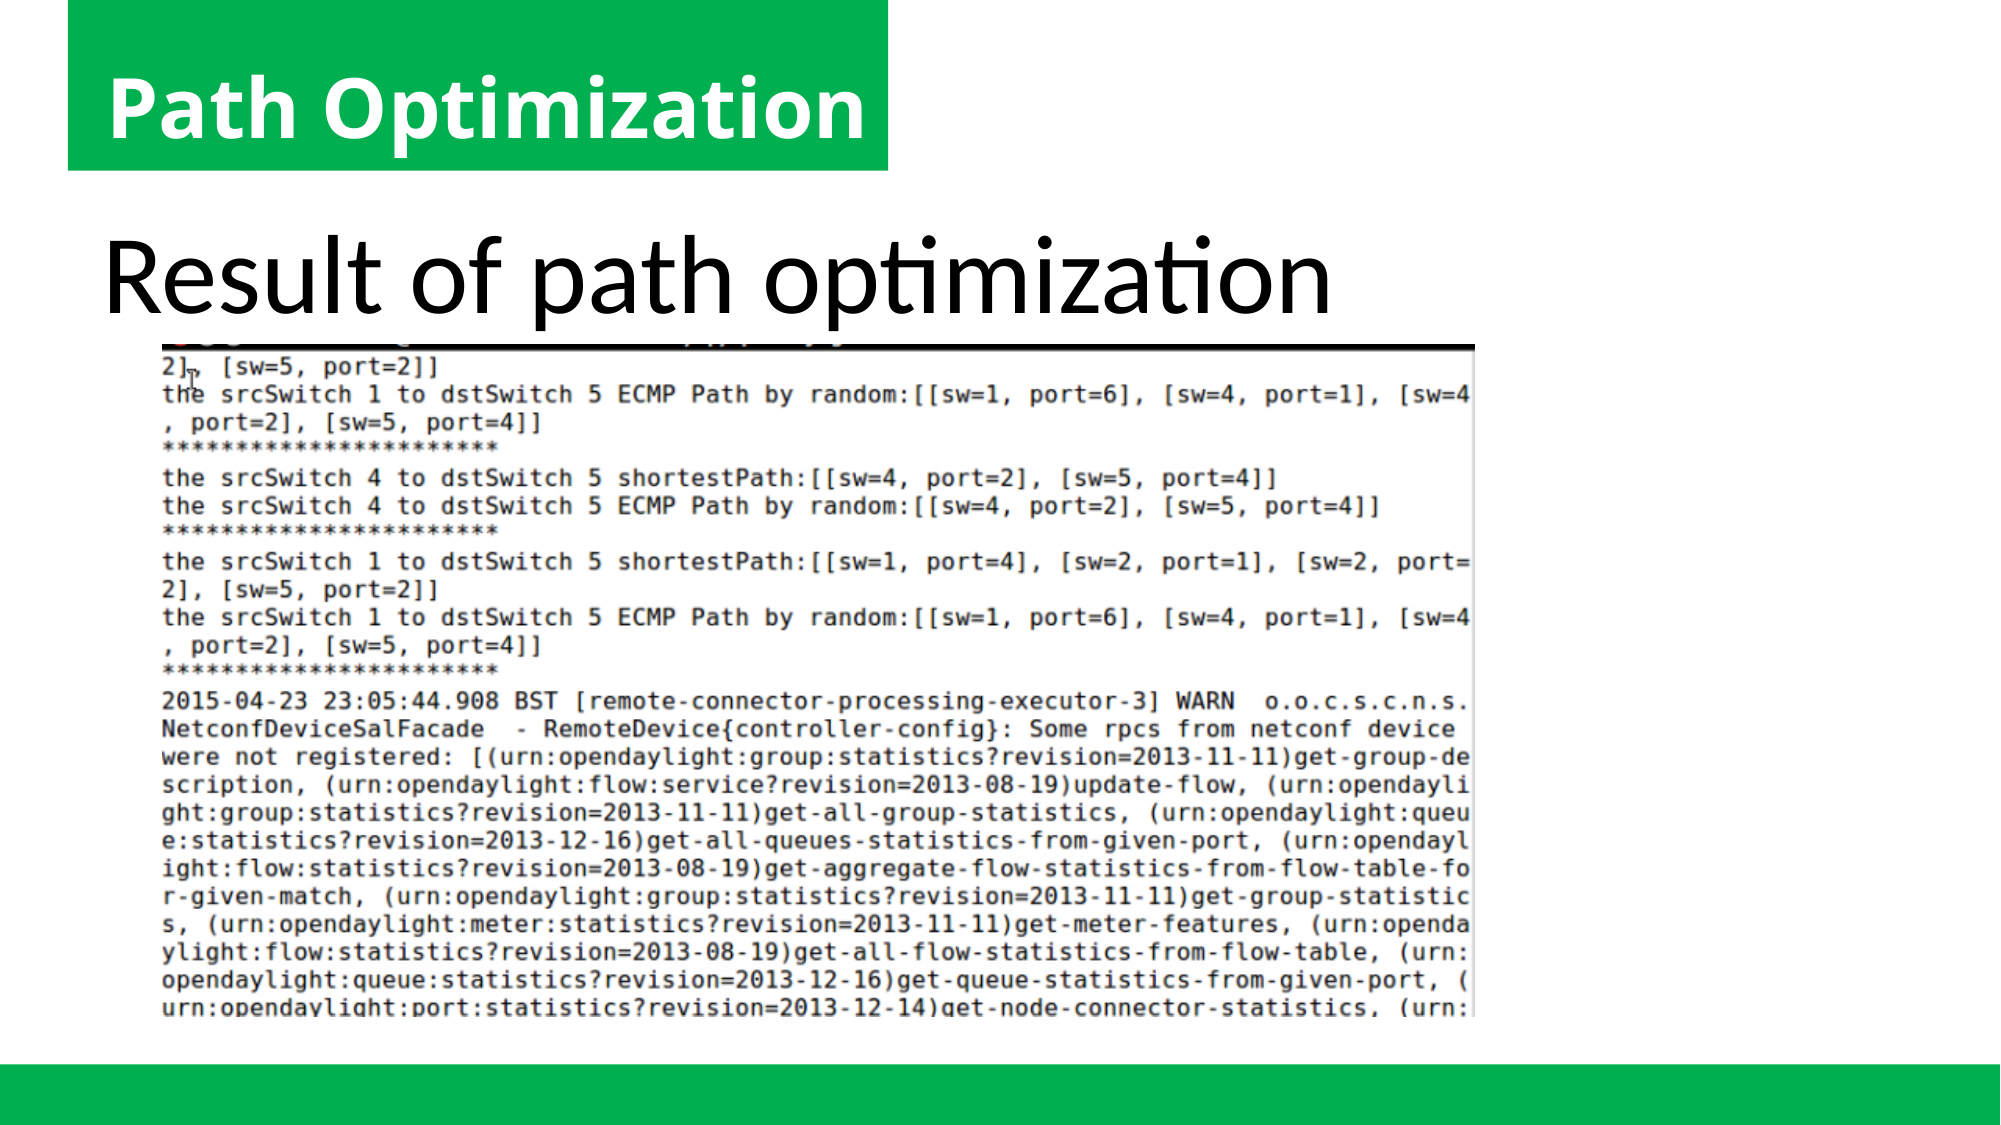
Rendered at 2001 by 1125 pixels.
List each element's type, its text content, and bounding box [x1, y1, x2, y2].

text_box Path Optimization [92, 48, 884, 163]
picture [162, 344, 1475, 1017]
text_box [67, 0, 889, 171]
text_box [0, 1064, 2000, 1125]
text_box Result of path optimization [88, 193, 1835, 343]
